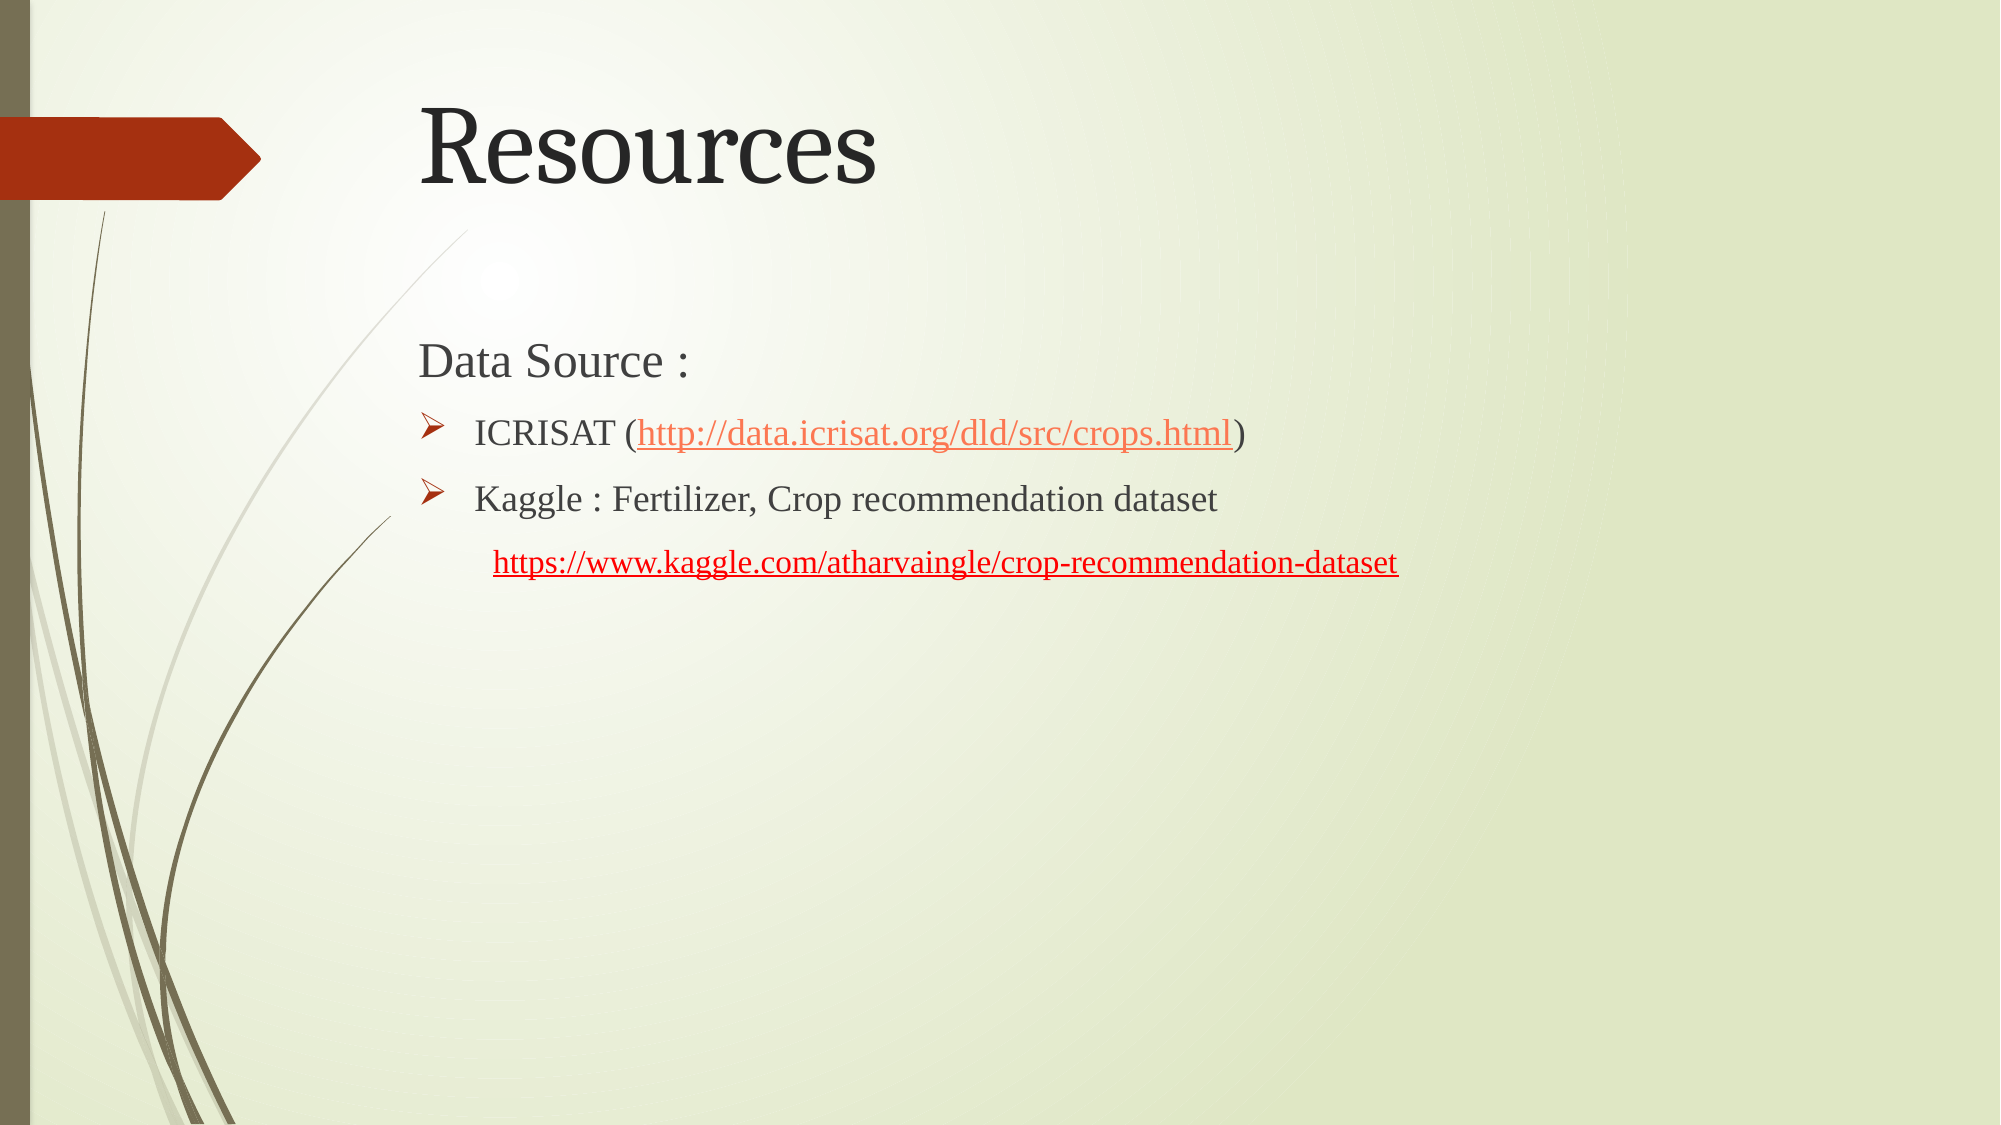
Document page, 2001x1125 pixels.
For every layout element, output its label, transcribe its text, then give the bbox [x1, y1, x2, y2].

title Resources [403, 63, 1866, 274]
list Data Source : ICRISAT (http://data.icrisat.org/dld/src/crops.html) Kaggle : Fertilizer, Crop recommendation dataset https://www.kaggle.com/atharvaingle/crop-recommendation-dataset [403, 319, 1866, 940]
